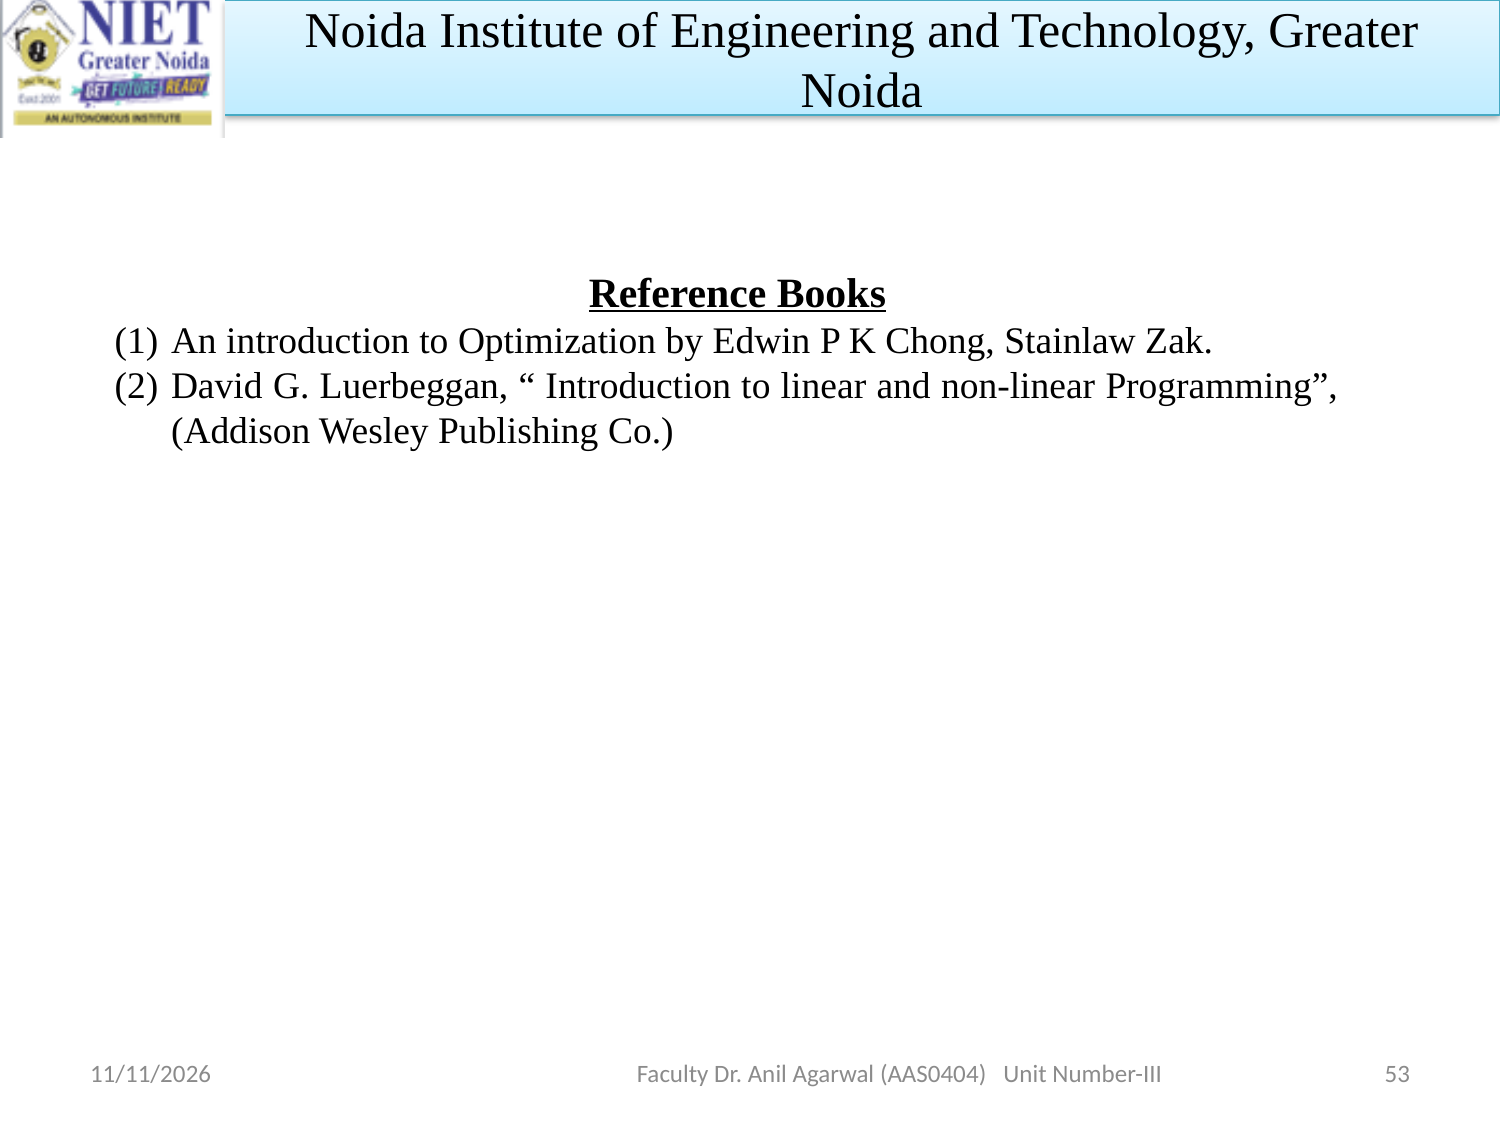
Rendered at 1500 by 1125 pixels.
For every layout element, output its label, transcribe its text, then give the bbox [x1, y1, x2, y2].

picture [0, 0, 225, 138]
footer Faculty Dr. Anil Agarwal (AAS0404) Unit Number-III [512, 1042, 1074, 1103]
slide_number 53 [1074, 1042, 1425, 1103]
text_box Reference Books An introduction to Optimization by Edwin P K Chong, Stainlaw Zak. David G. Luerbeggan, “ Introduction to linear and non-linear Programming”, (Addison Wesley Publishing Co.) [99, 168, 1375, 554]
text_box Noida Institute of Engineering and Technology, Greater Noida [227, 0, 1500, 116]
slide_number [75, 1042, 425, 1103]
